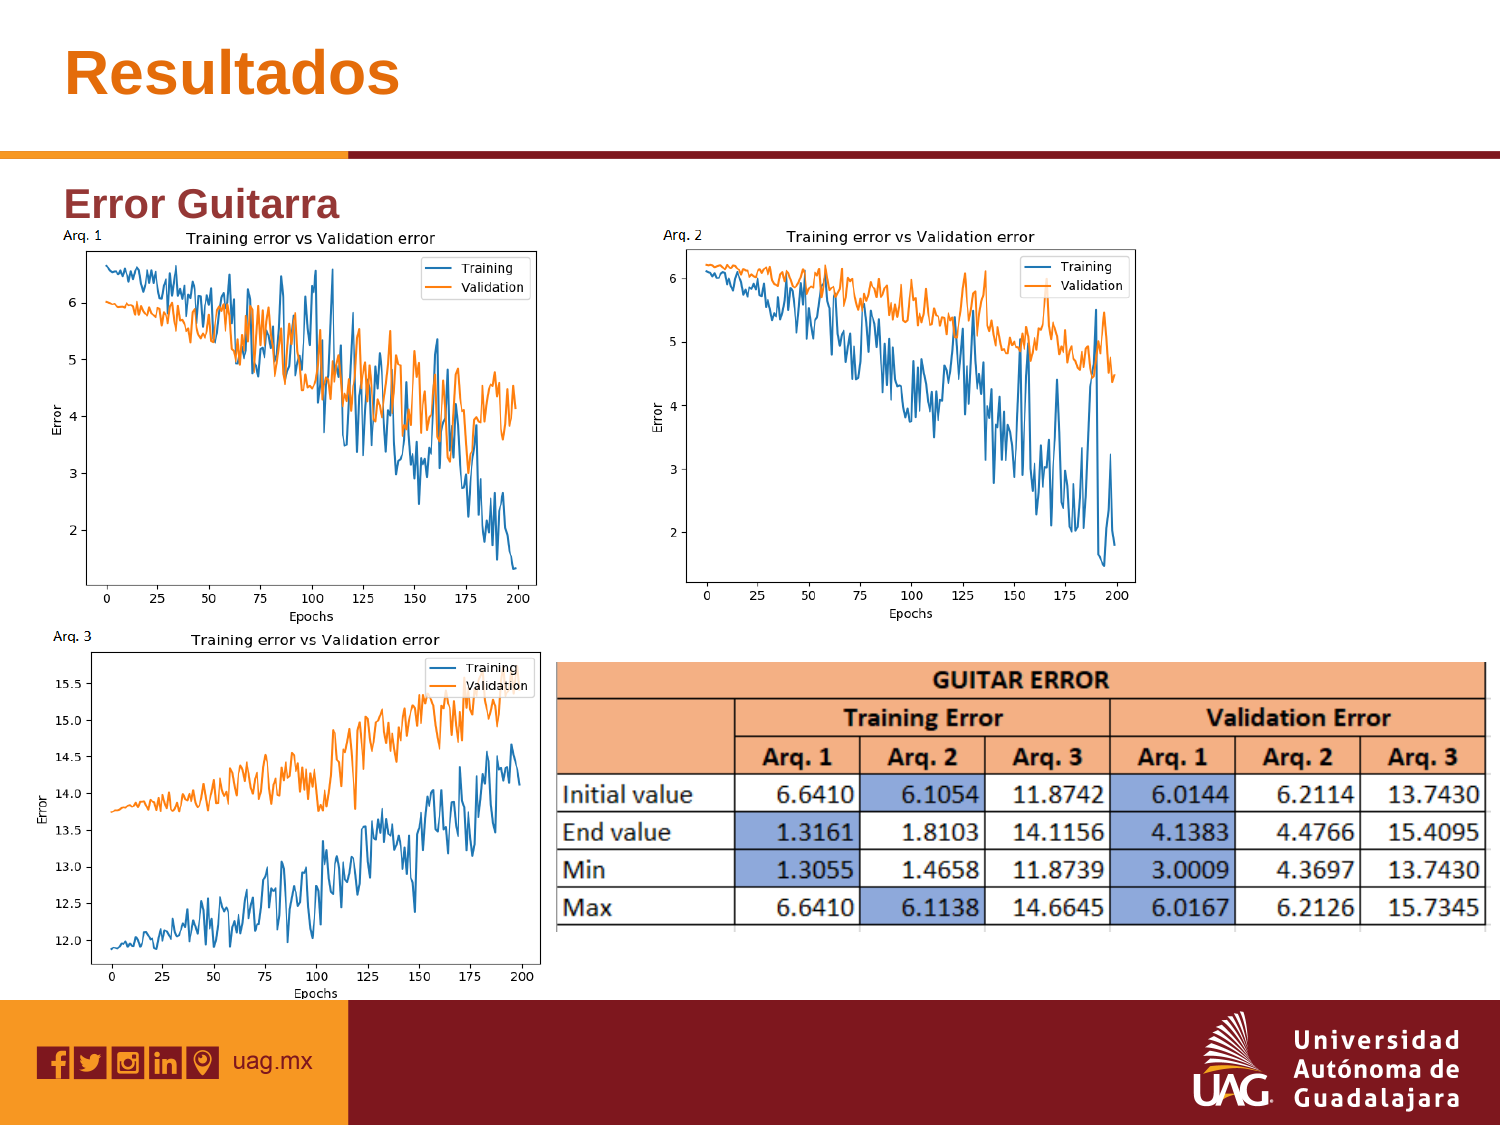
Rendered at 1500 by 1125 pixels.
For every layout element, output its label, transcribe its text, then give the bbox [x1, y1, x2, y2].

text_box Error Guitarra [48, 169, 987, 280]
text_box Resultados [49, 24, 1238, 115]
picture [0, 0, 1500, 1125]
